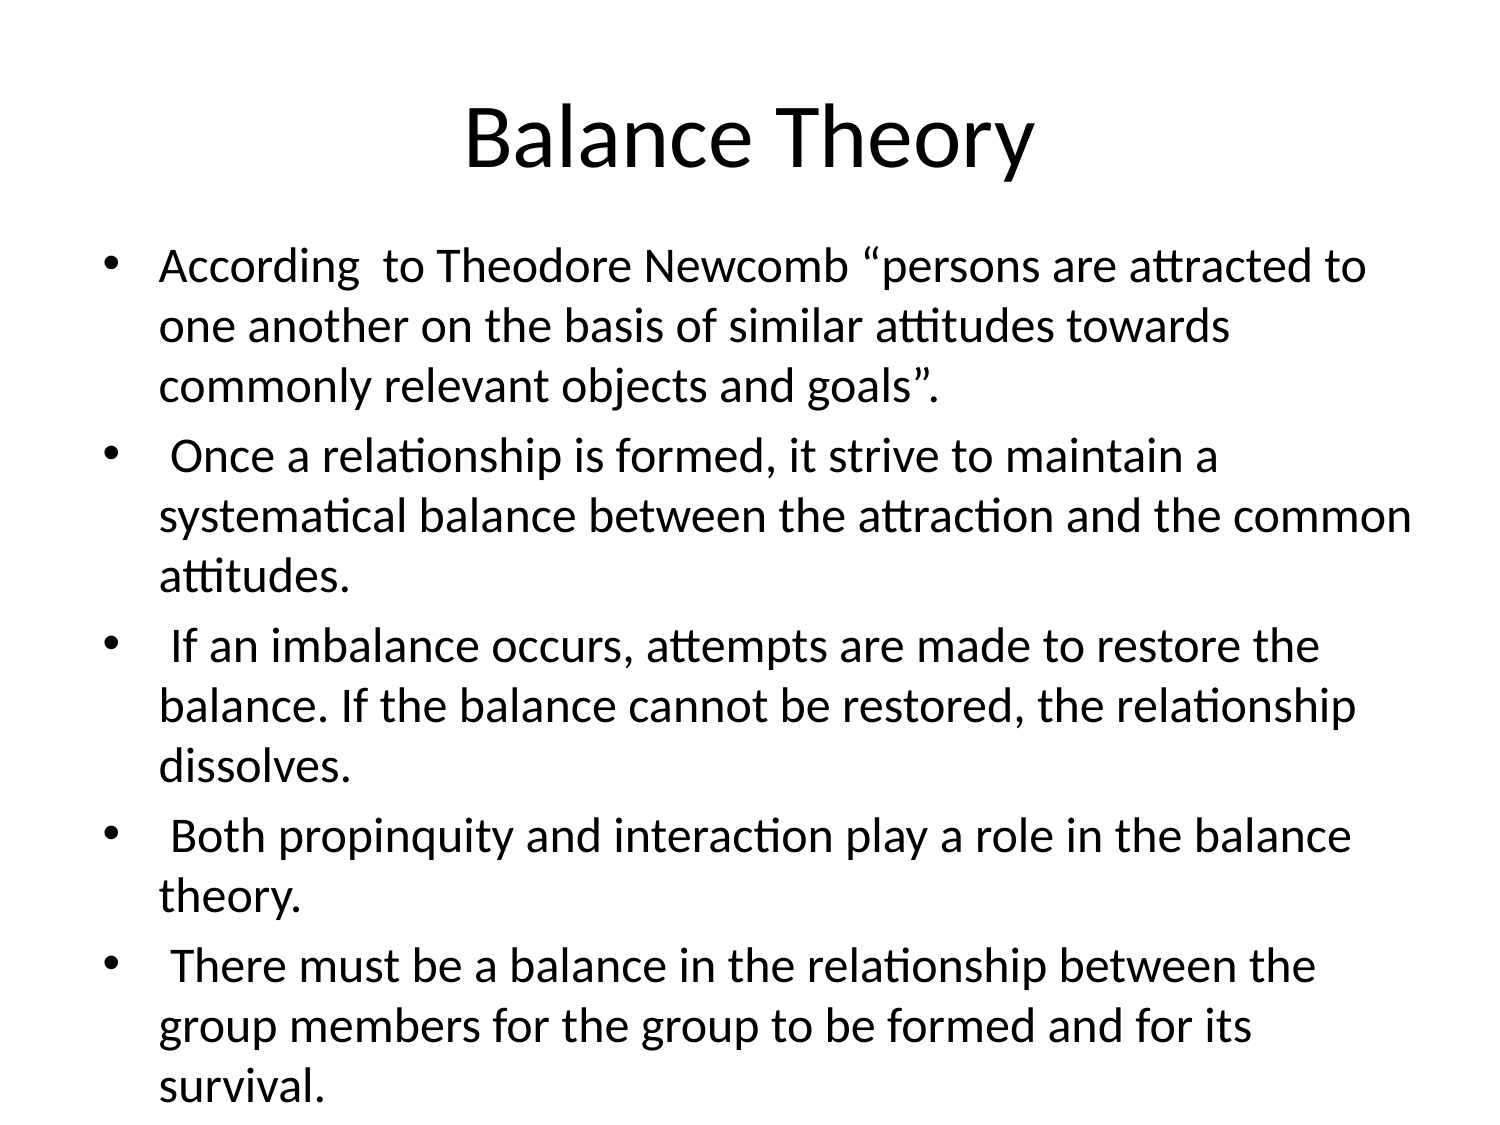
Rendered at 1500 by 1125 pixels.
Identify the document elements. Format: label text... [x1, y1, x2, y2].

list According to Theodore Newcomb “persons are attracted to one another on the basis of similar attitudes towards commonly relevant objects and goals”. Once a relationship is formed, it strive to maintain a systematical balance between the attraction and the common attitudes. If an imbalance occurs, attempts are made to restore the balance. If the balance cannot be restored, the relationship dissolves. Both propinquity and interaction play a role in the balance theory. There must be a balance in the relationship between the group members for the group to be formed and for its survival. [87, 224, 1438, 1125]
title Balance Theory [75, 37, 1425, 225]
